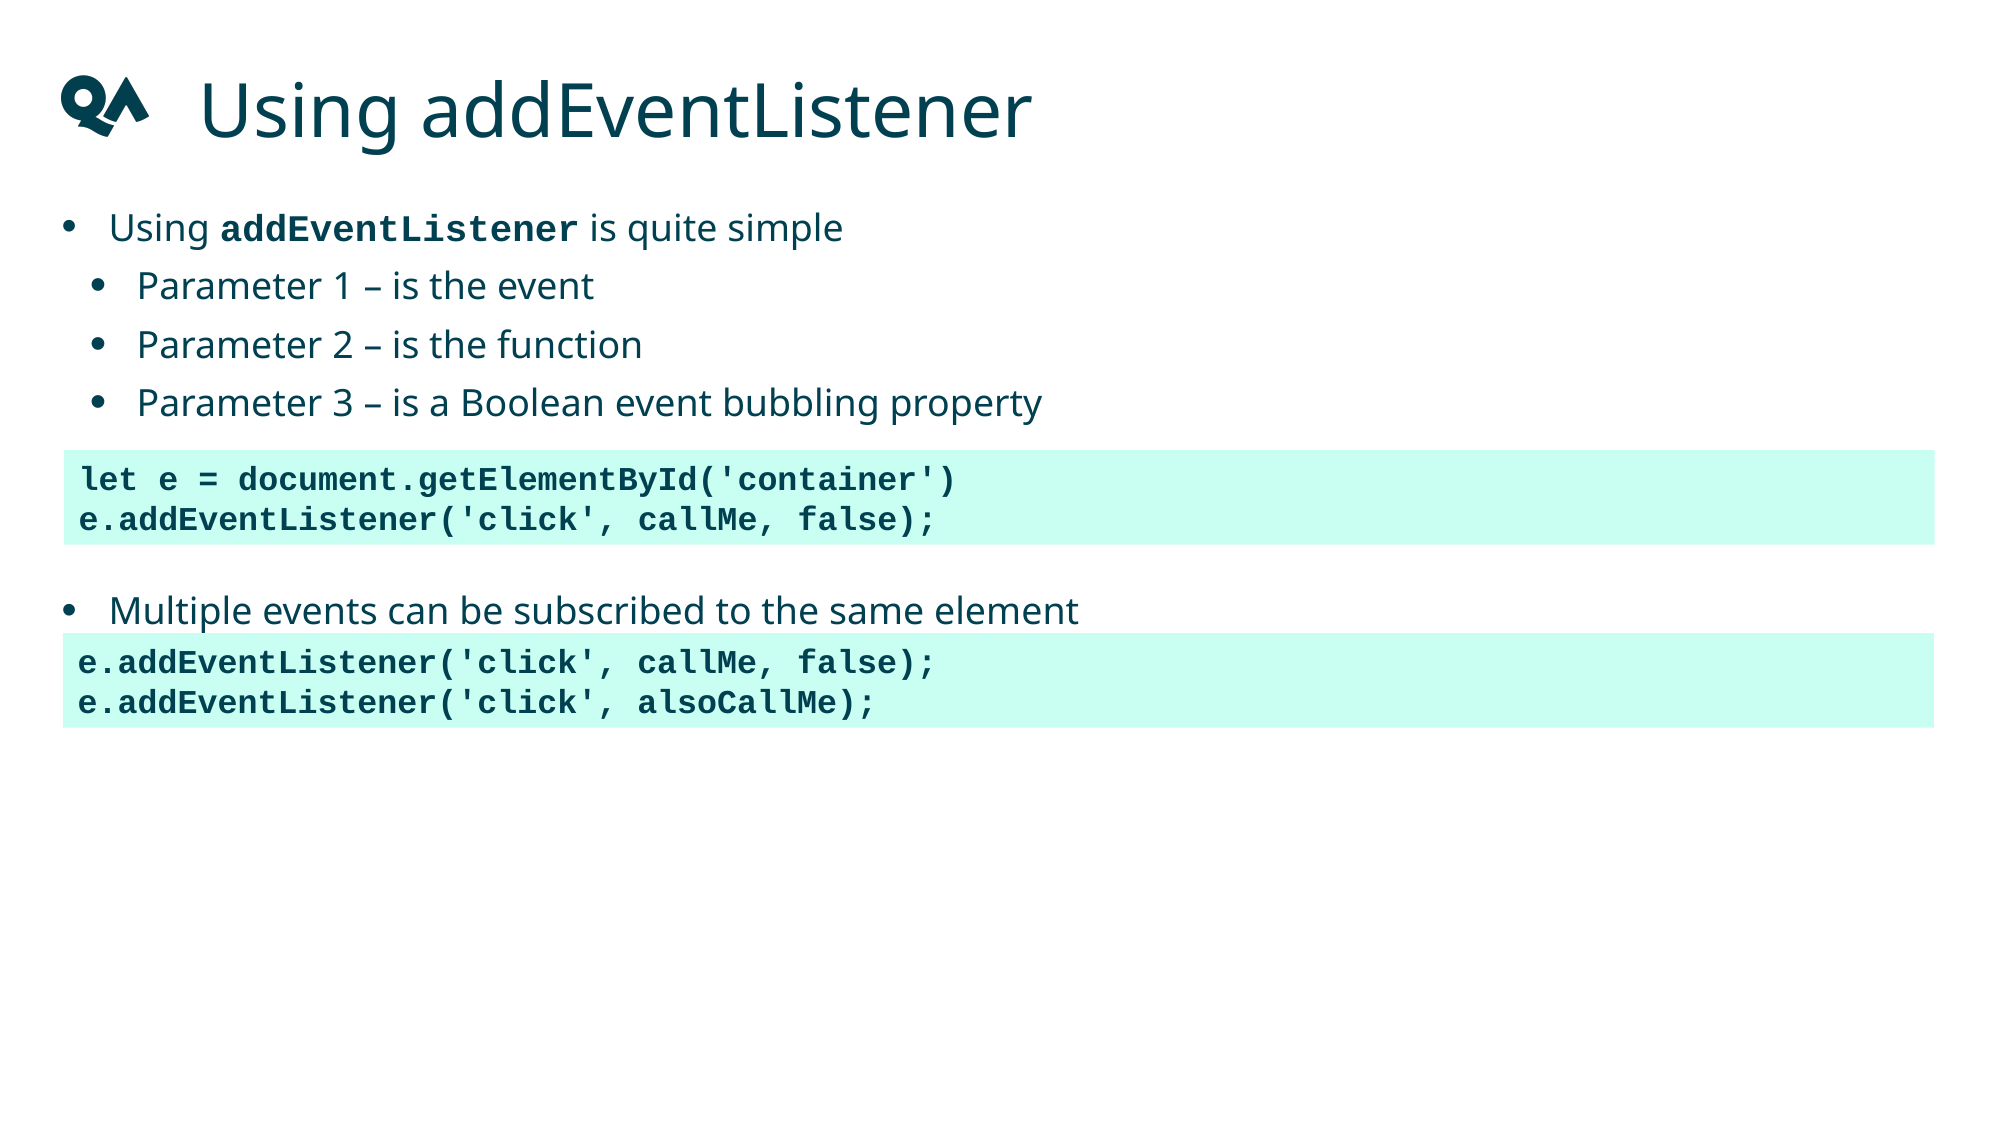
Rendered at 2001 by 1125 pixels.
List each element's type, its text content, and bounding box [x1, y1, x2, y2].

text_box e.addEventListener('click', callMe, false); e.addEventListener('click', alsoCallMe); [62, 633, 1934, 728]
list Using addEventListener [198, 62, 1937, 148]
list Using addEventListener is quite simple Parameter 1 – is the event Parameter 2 – is the function Parameter 3 – is a Boolean event bubbling property Multiple events can be subscribed to the same element [61, 203, 1937, 1063]
text_box let e = document.getElementById('container') e.addEventListener('click', callMe, false); [63, 450, 1935, 545]
picture [44, 61, 166, 148]
